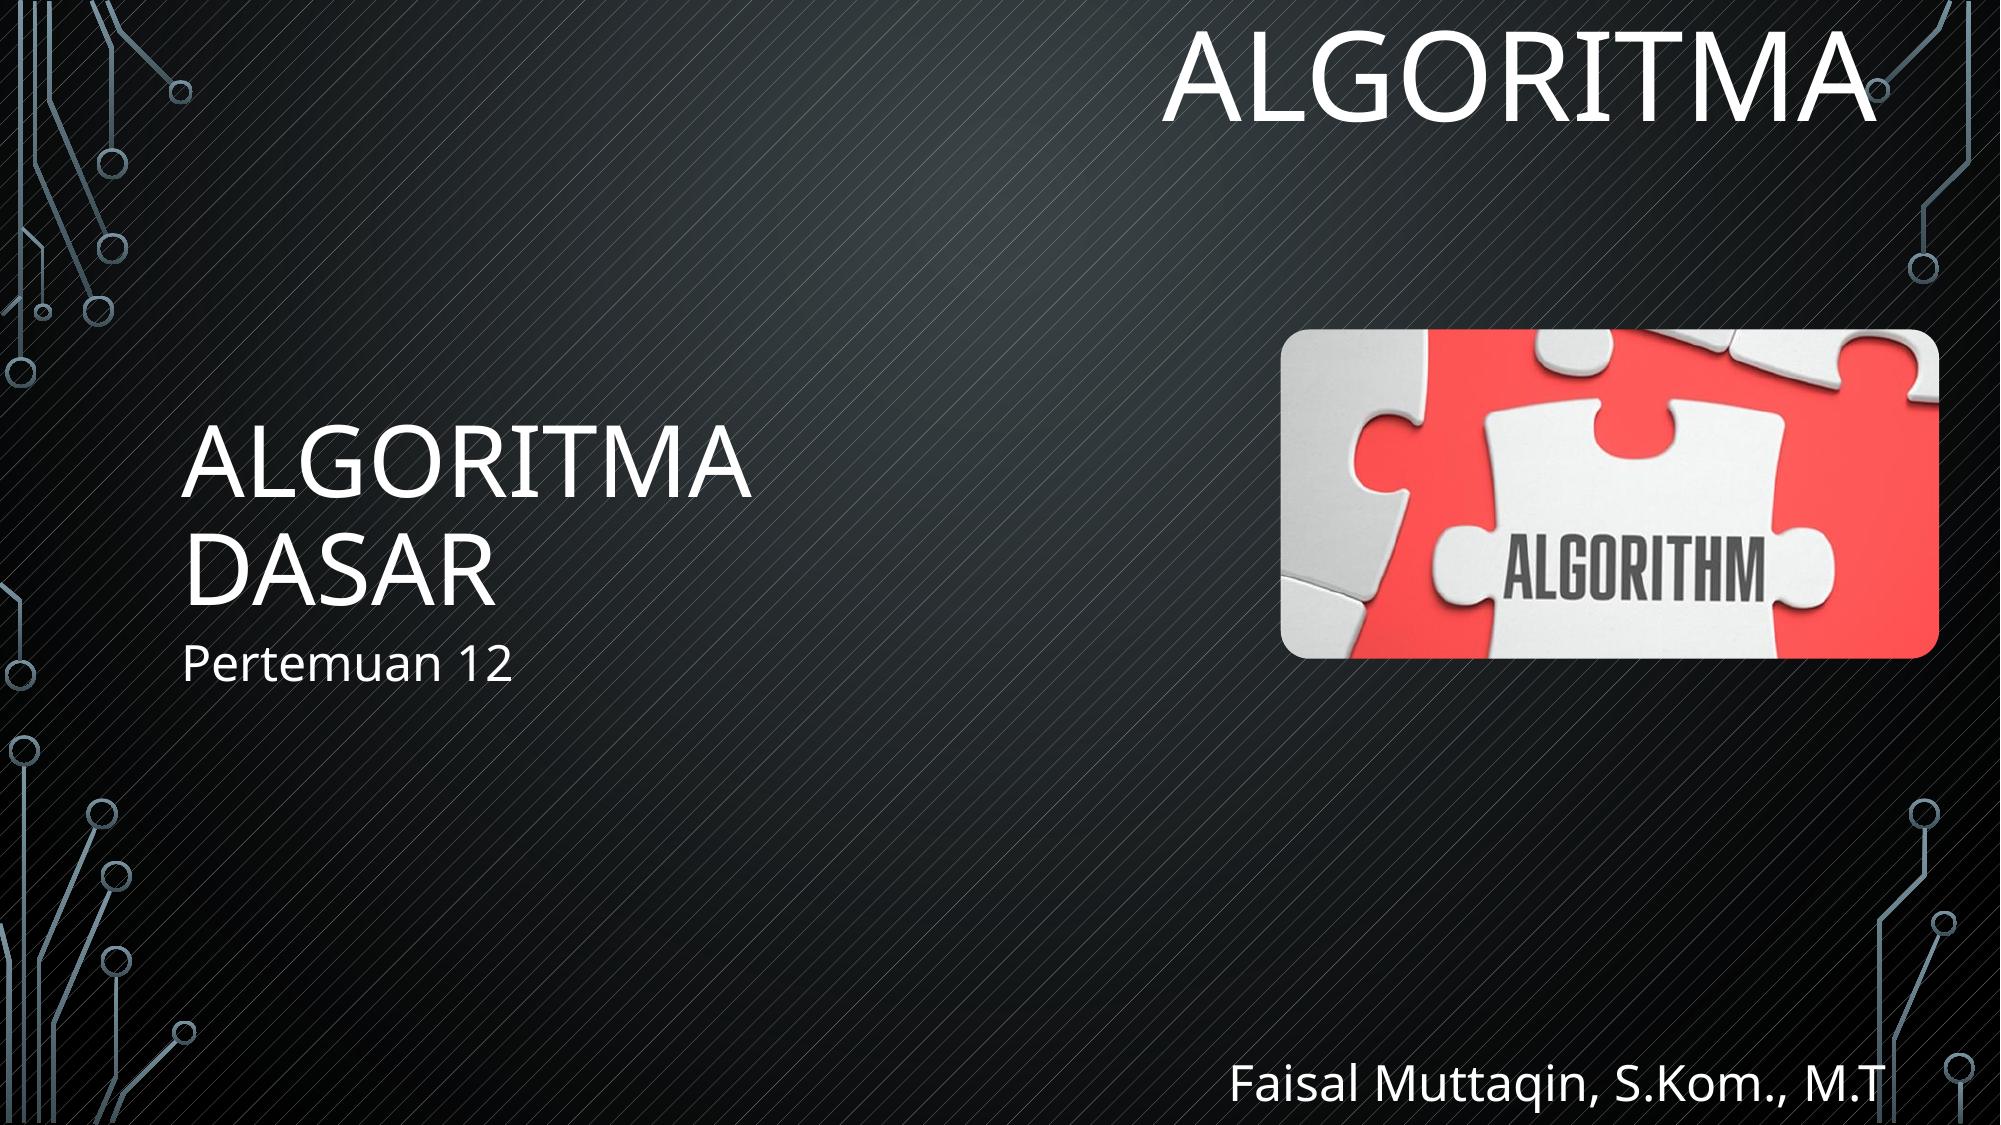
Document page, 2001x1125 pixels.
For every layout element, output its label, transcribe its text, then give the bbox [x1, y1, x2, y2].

picture [1280, 329, 1940, 659]
list Faisal Muttaqin, S.Kom., M.T [1213, 1032, 2000, 1125]
text_box Algoritma dasar [166, 393, 1079, 645]
title Algoritma [1147, 0, 2000, 163]
text_box Pertemuan 12 [166, 612, 781, 706]
